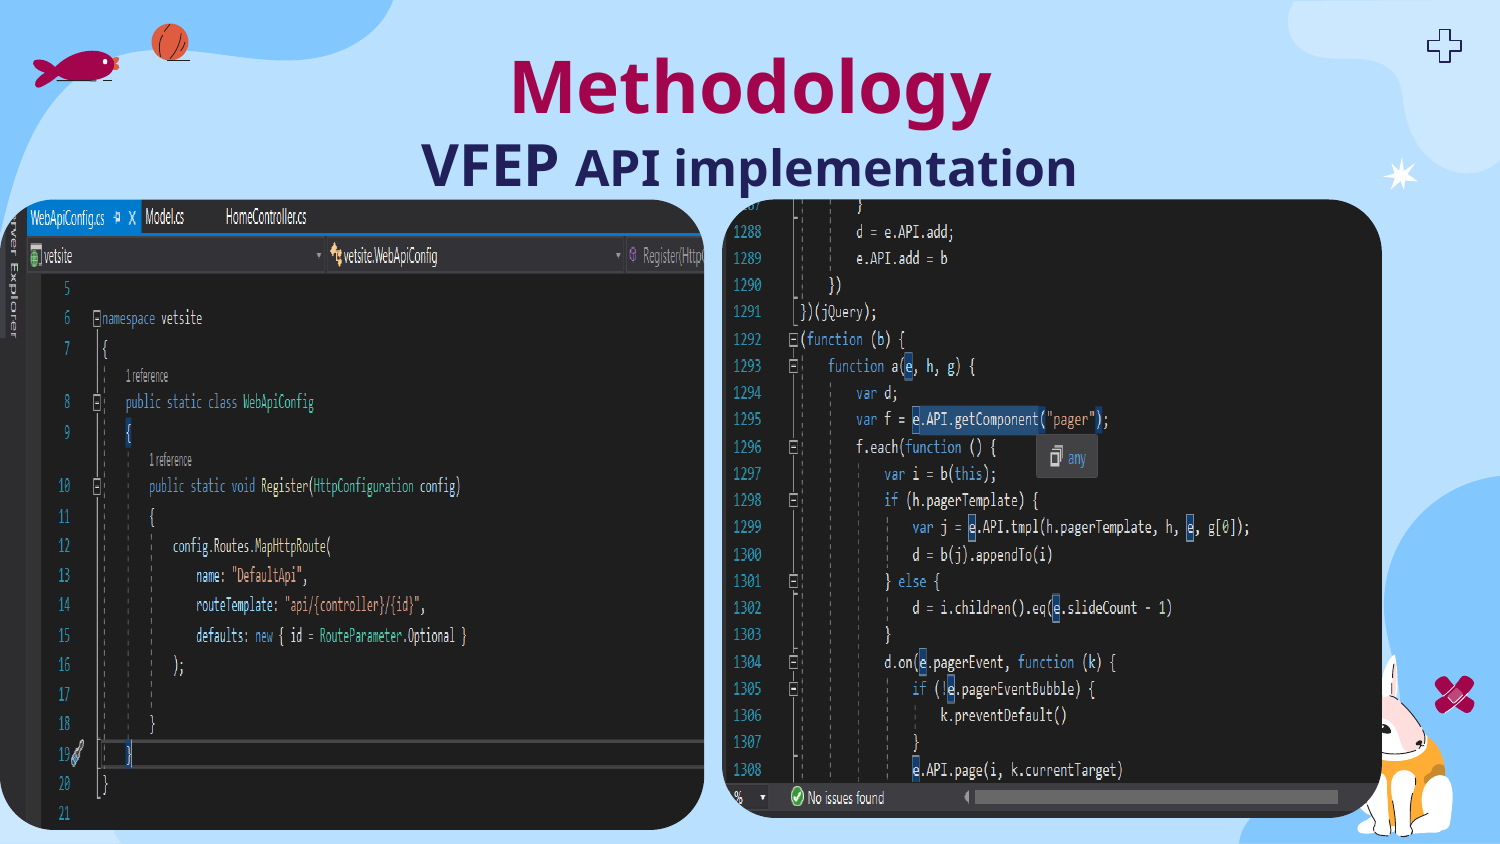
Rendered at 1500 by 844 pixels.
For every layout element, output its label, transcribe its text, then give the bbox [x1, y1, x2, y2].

picture [0, 199, 705, 831]
picture [721, 199, 1383, 819]
title Methodology VFEP API implementation [118, 25, 1382, 215]
